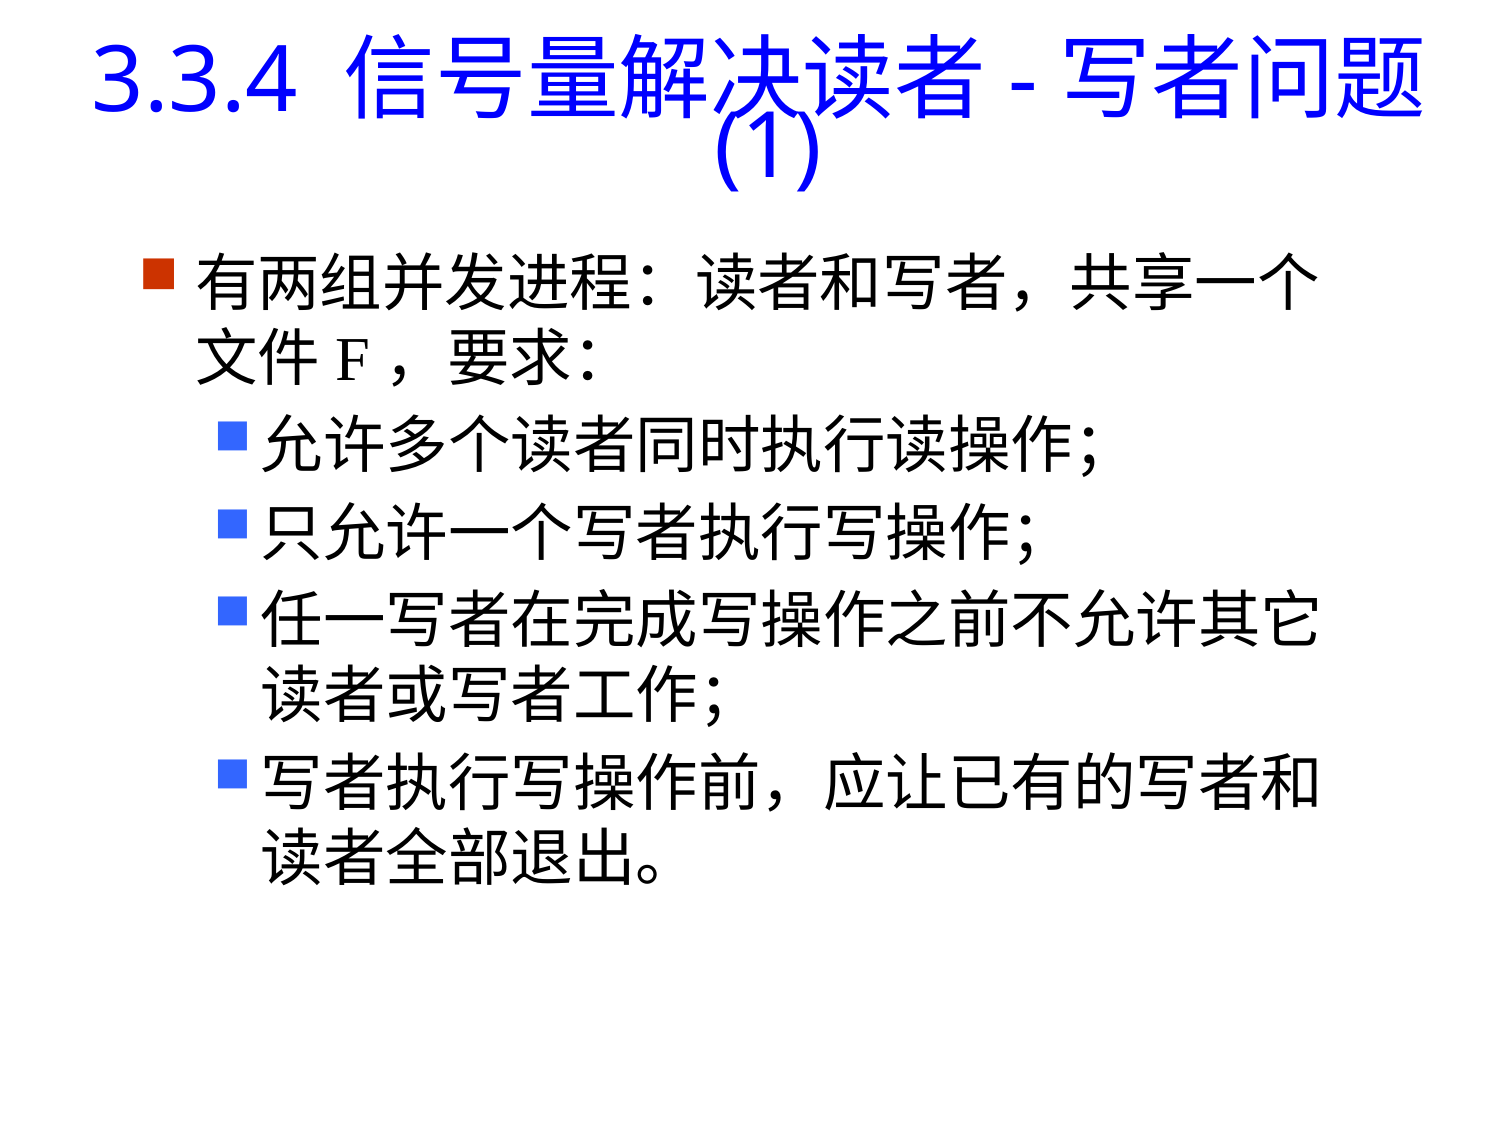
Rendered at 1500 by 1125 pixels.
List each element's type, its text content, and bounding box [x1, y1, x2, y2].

text_box 有两组并发进程：读者和写者，共享一个文件F，要求： 允许多个读者同时执行读操作； 只允许一个写者执行写操作； 任一写者在完成写操作之前不允许其它读者或写者工作； 写者执行写操作前，应让已有的写者和读者全部退出。 [123, 235, 1362, 1024]
title 3.3.4 信号量解决读者-写者问题(1) [76, 49, 1460, 201]
